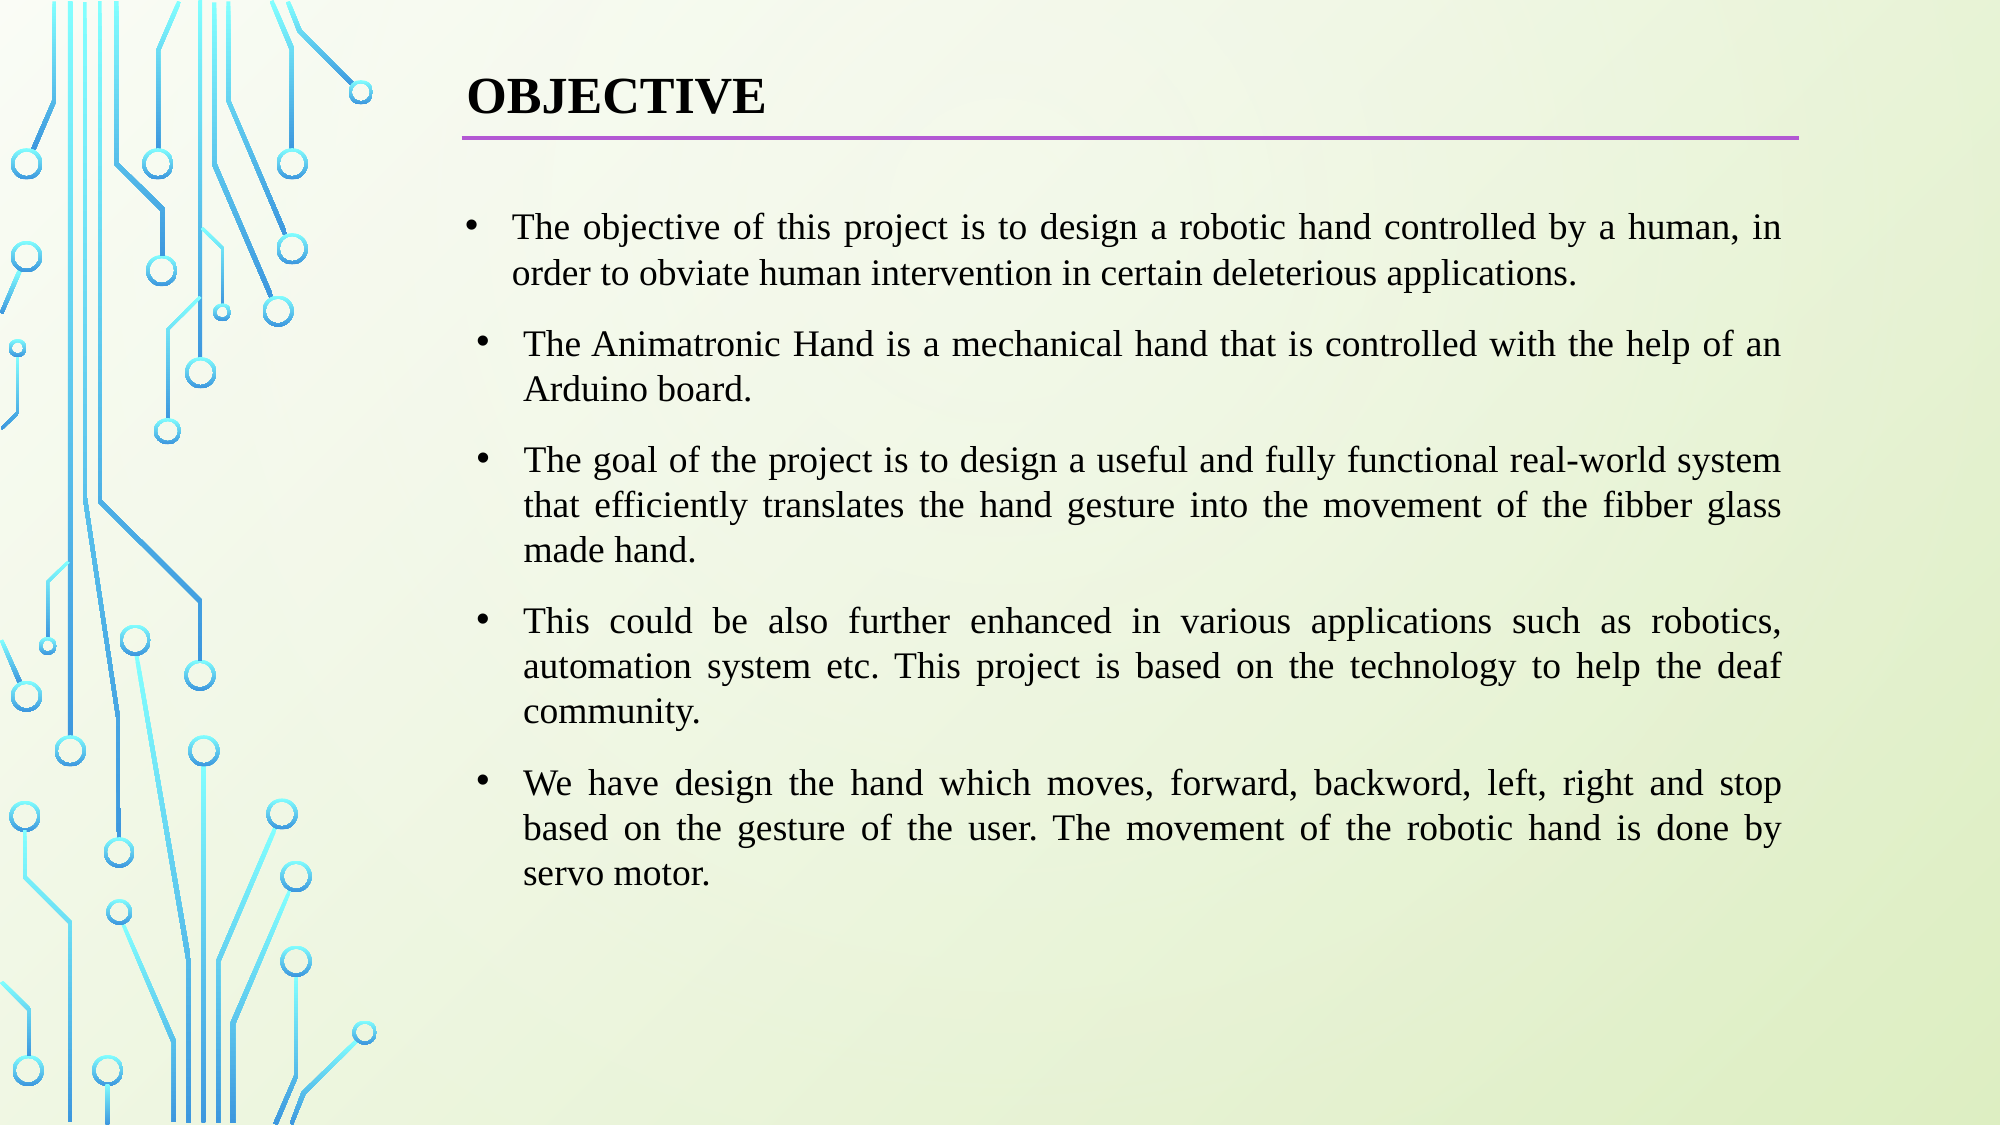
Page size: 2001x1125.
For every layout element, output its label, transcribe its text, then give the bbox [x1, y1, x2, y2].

text_box The goal of the project is to design a useful and fully functional real-world system that efficiently translates the hand gesture into the movement of the fibber glass made hand. [461, 427, 1799, 577]
text_box OBJECTIVE [451, 53, 783, 131]
text_box The objective of this project is to design a robotic hand controlled by a human, in order to obviate human intervention in certain deleterious applications. [450, 195, 1799, 300]
text_box The Animatronic Hand is a mechanical hand that is controlled with the help of an Arduino board. [461, 311, 1799, 416]
text_box We have design the hand which moves, forward, backword, left, right and stop based on the gesture of the user. The movement of the robotic hand is done by servo motor. [461, 750, 1799, 900]
text_box This could be also further enhanced in various applications such as robotics, automation system etc. This project is based on the technology to help the deaf community. [461, 588, 1799, 739]
